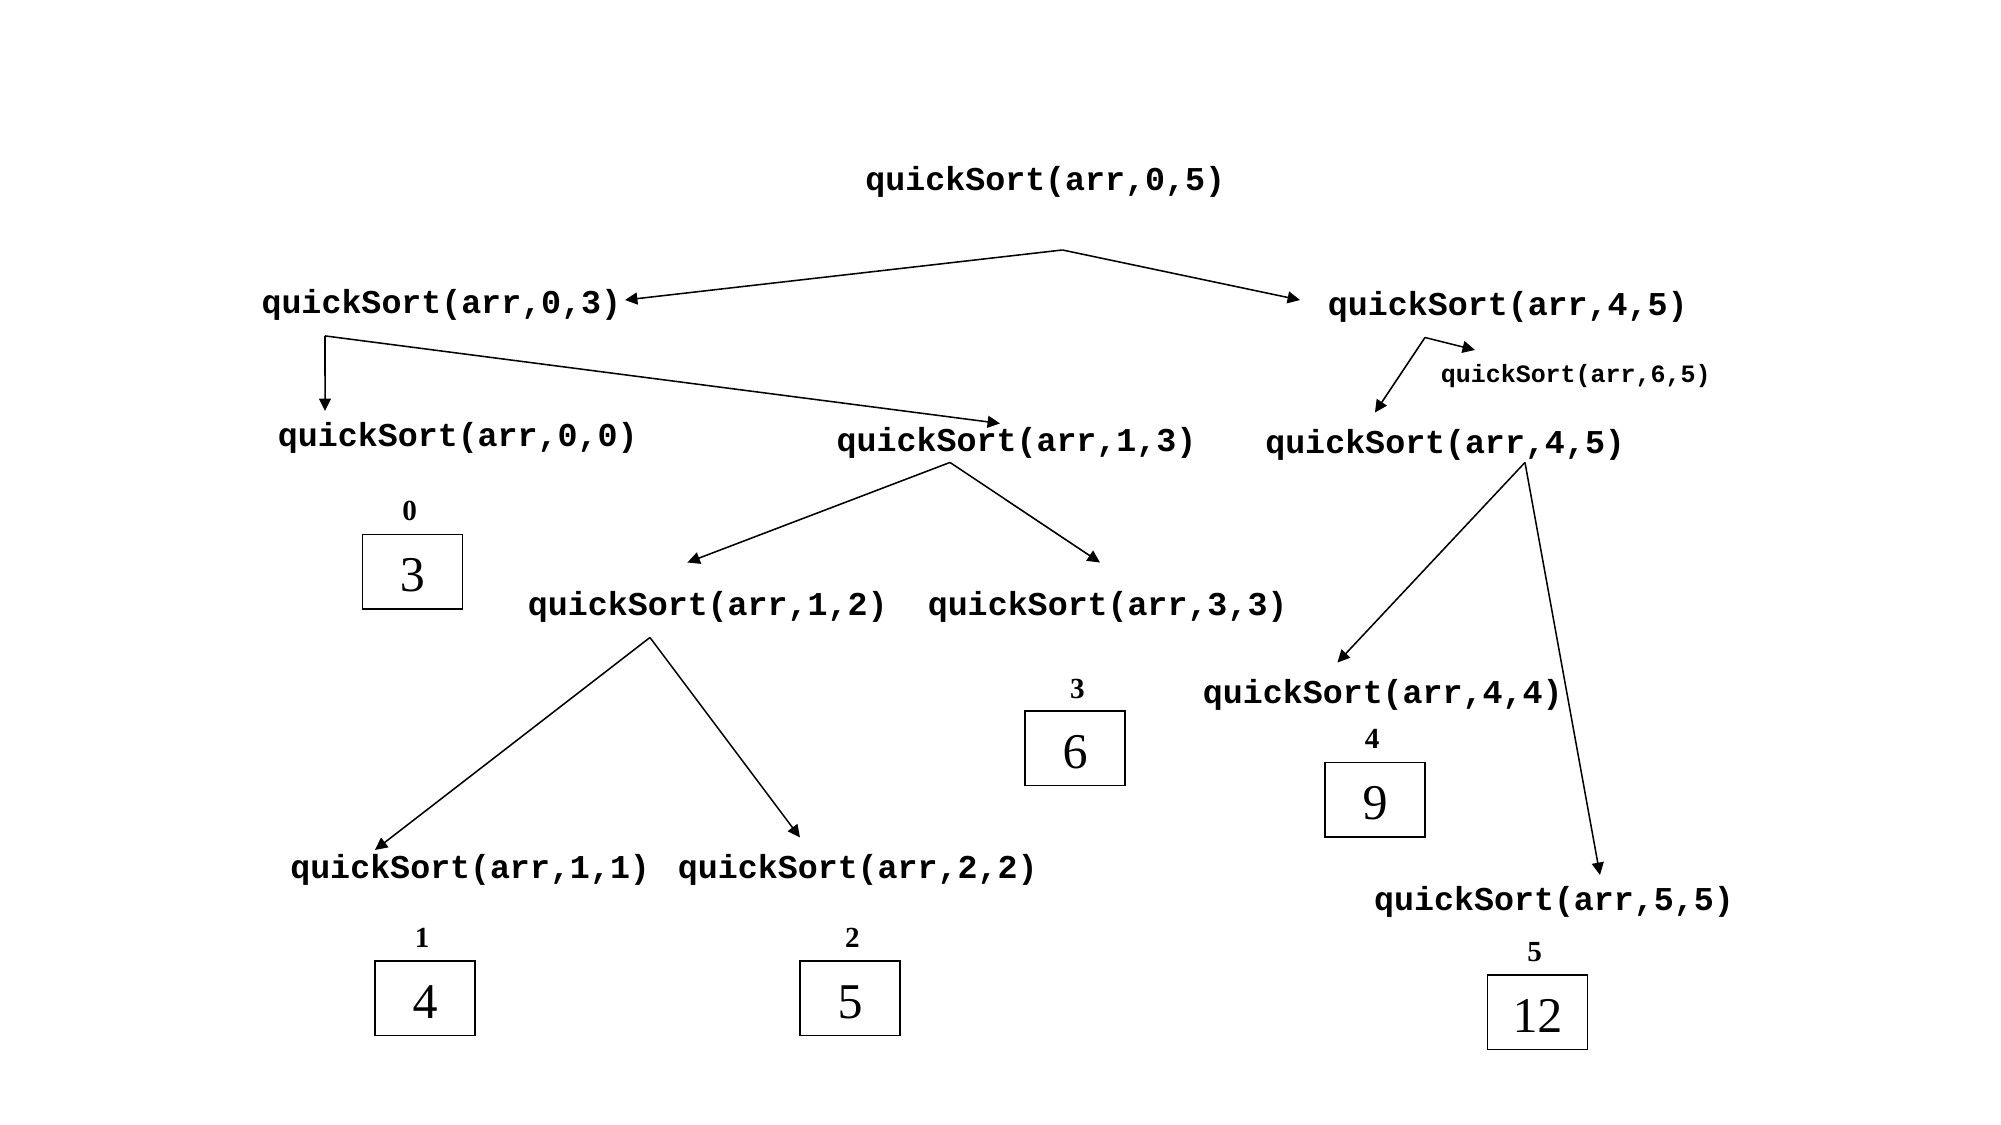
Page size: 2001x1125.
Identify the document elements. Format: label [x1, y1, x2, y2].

text_box [246, 249, 1300, 328]
text_box [1313, 274, 1703, 330]
text_box [263, 335, 1212, 564]
text_box [513, 574, 903, 630]
text_box [275, 637, 1053, 893]
text_box [1188, 337, 1750, 1050]
text_box [850, 149, 1241, 205]
text_box [362, 484, 463, 610]
text_box [375, 910, 475, 1036]
text_box [1025, 662, 1125, 786]
text_box [913, 574, 1303, 630]
text_box [800, 910, 900, 1036]
